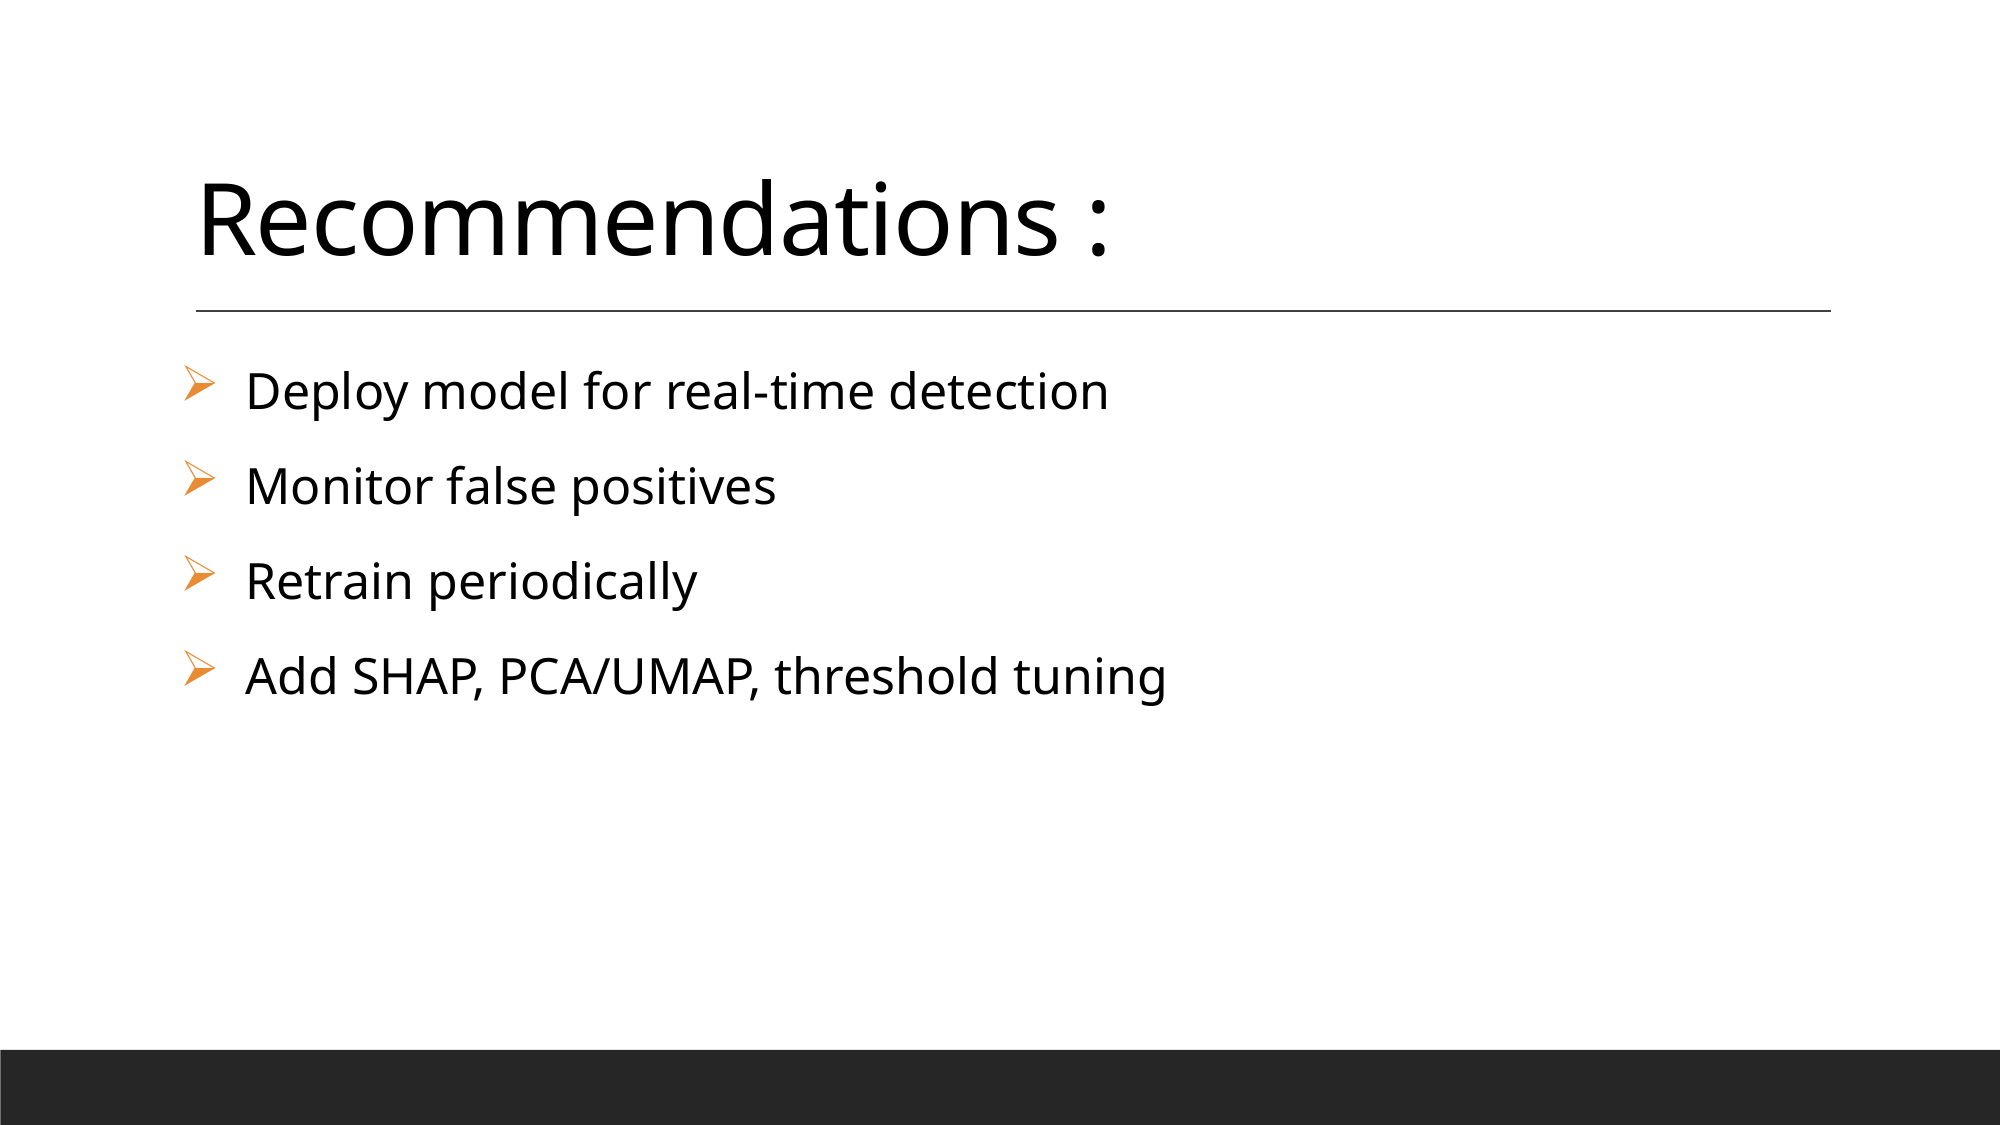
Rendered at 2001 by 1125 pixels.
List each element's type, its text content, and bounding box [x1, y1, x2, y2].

list Deploy model for real-time detection Monitor false positives Retrain periodically Add SHAP, PCA/UMAP, threshold tuning [180, 345, 1830, 963]
title Recommendations : [180, 47, 1830, 285]
